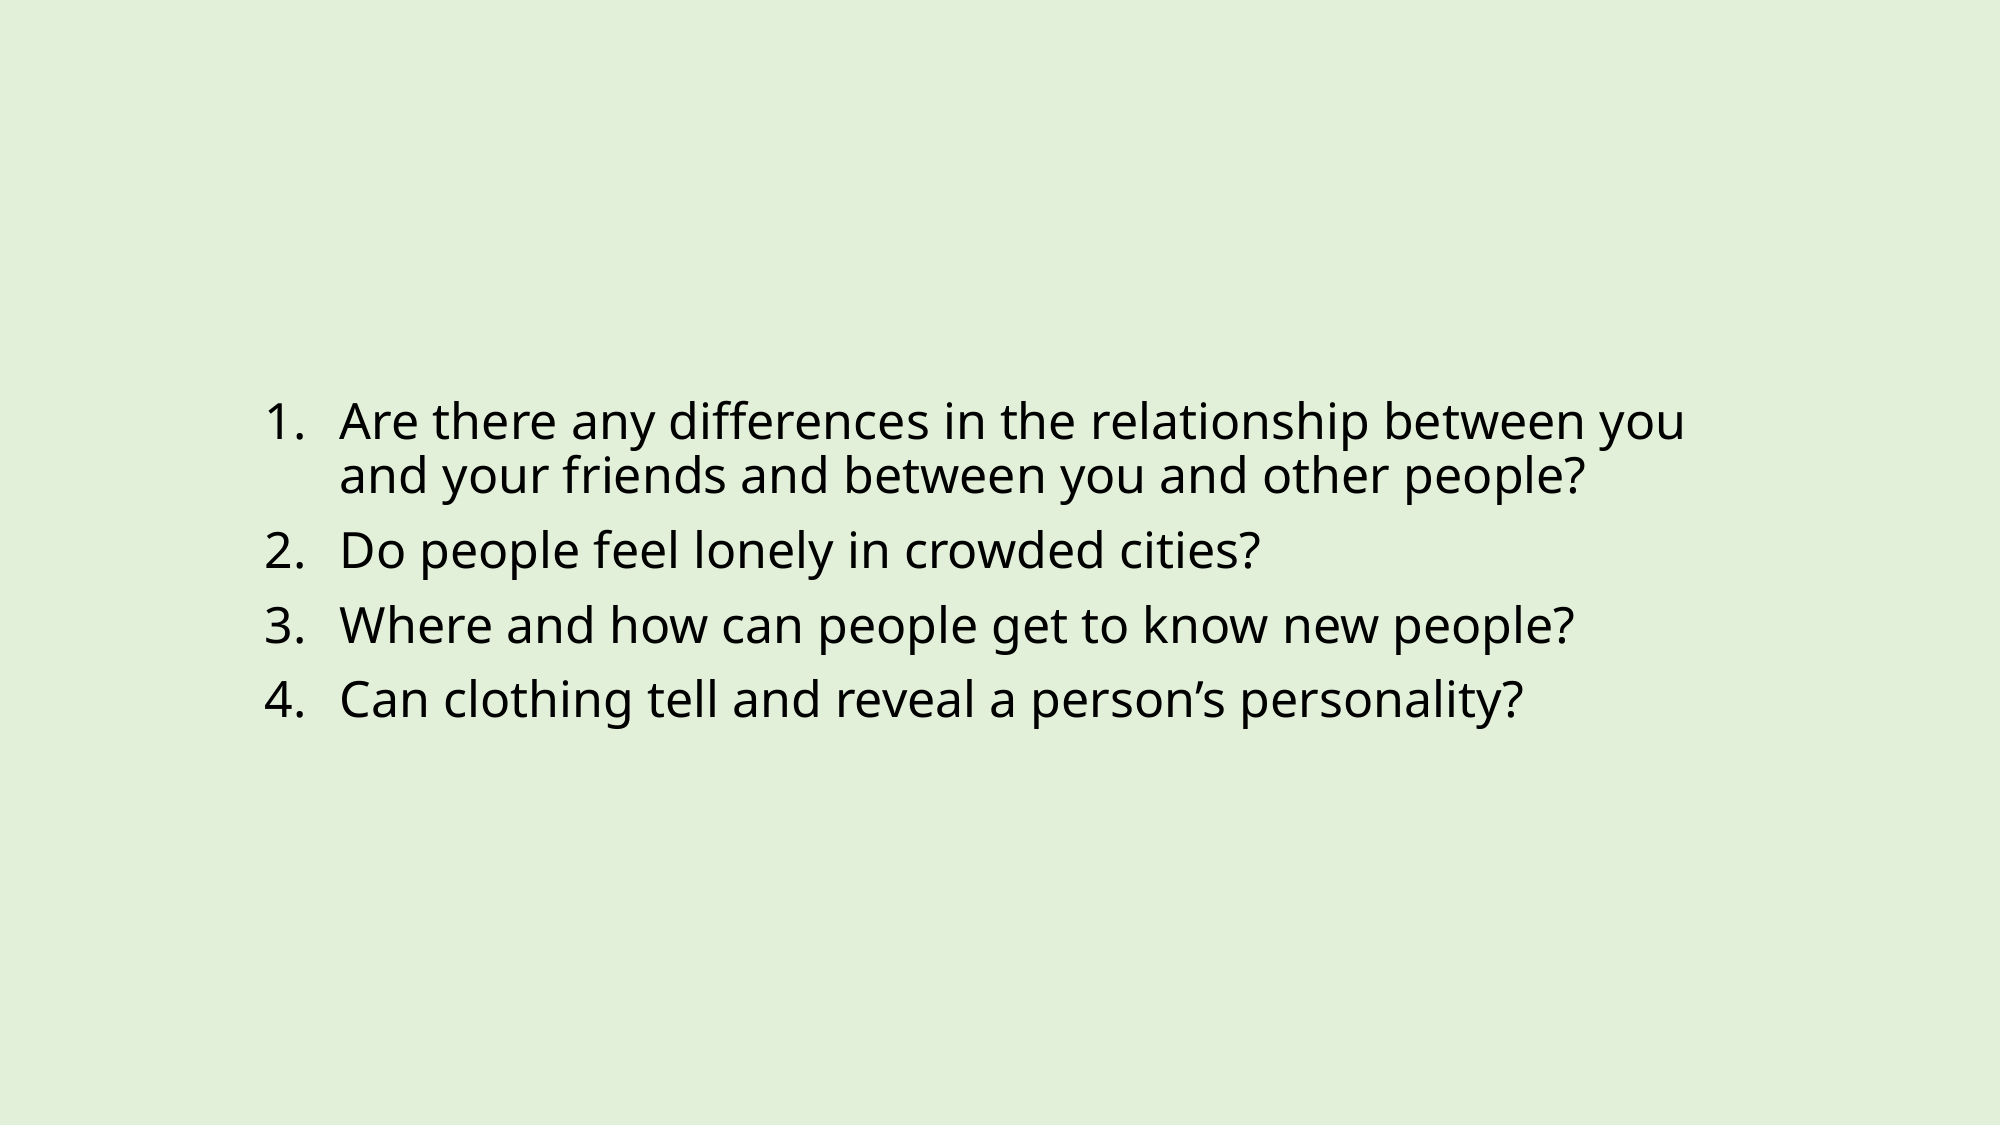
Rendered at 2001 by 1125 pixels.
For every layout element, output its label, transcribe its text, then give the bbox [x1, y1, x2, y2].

subtitle Are there any differences in the relationship between you and your friends and between you and other people? Do people feel lonely in crowded cities? Where and how can people get to know new people? Can clothing tell and reveal a person’s personality? [249, 0, 1750, 1125]
